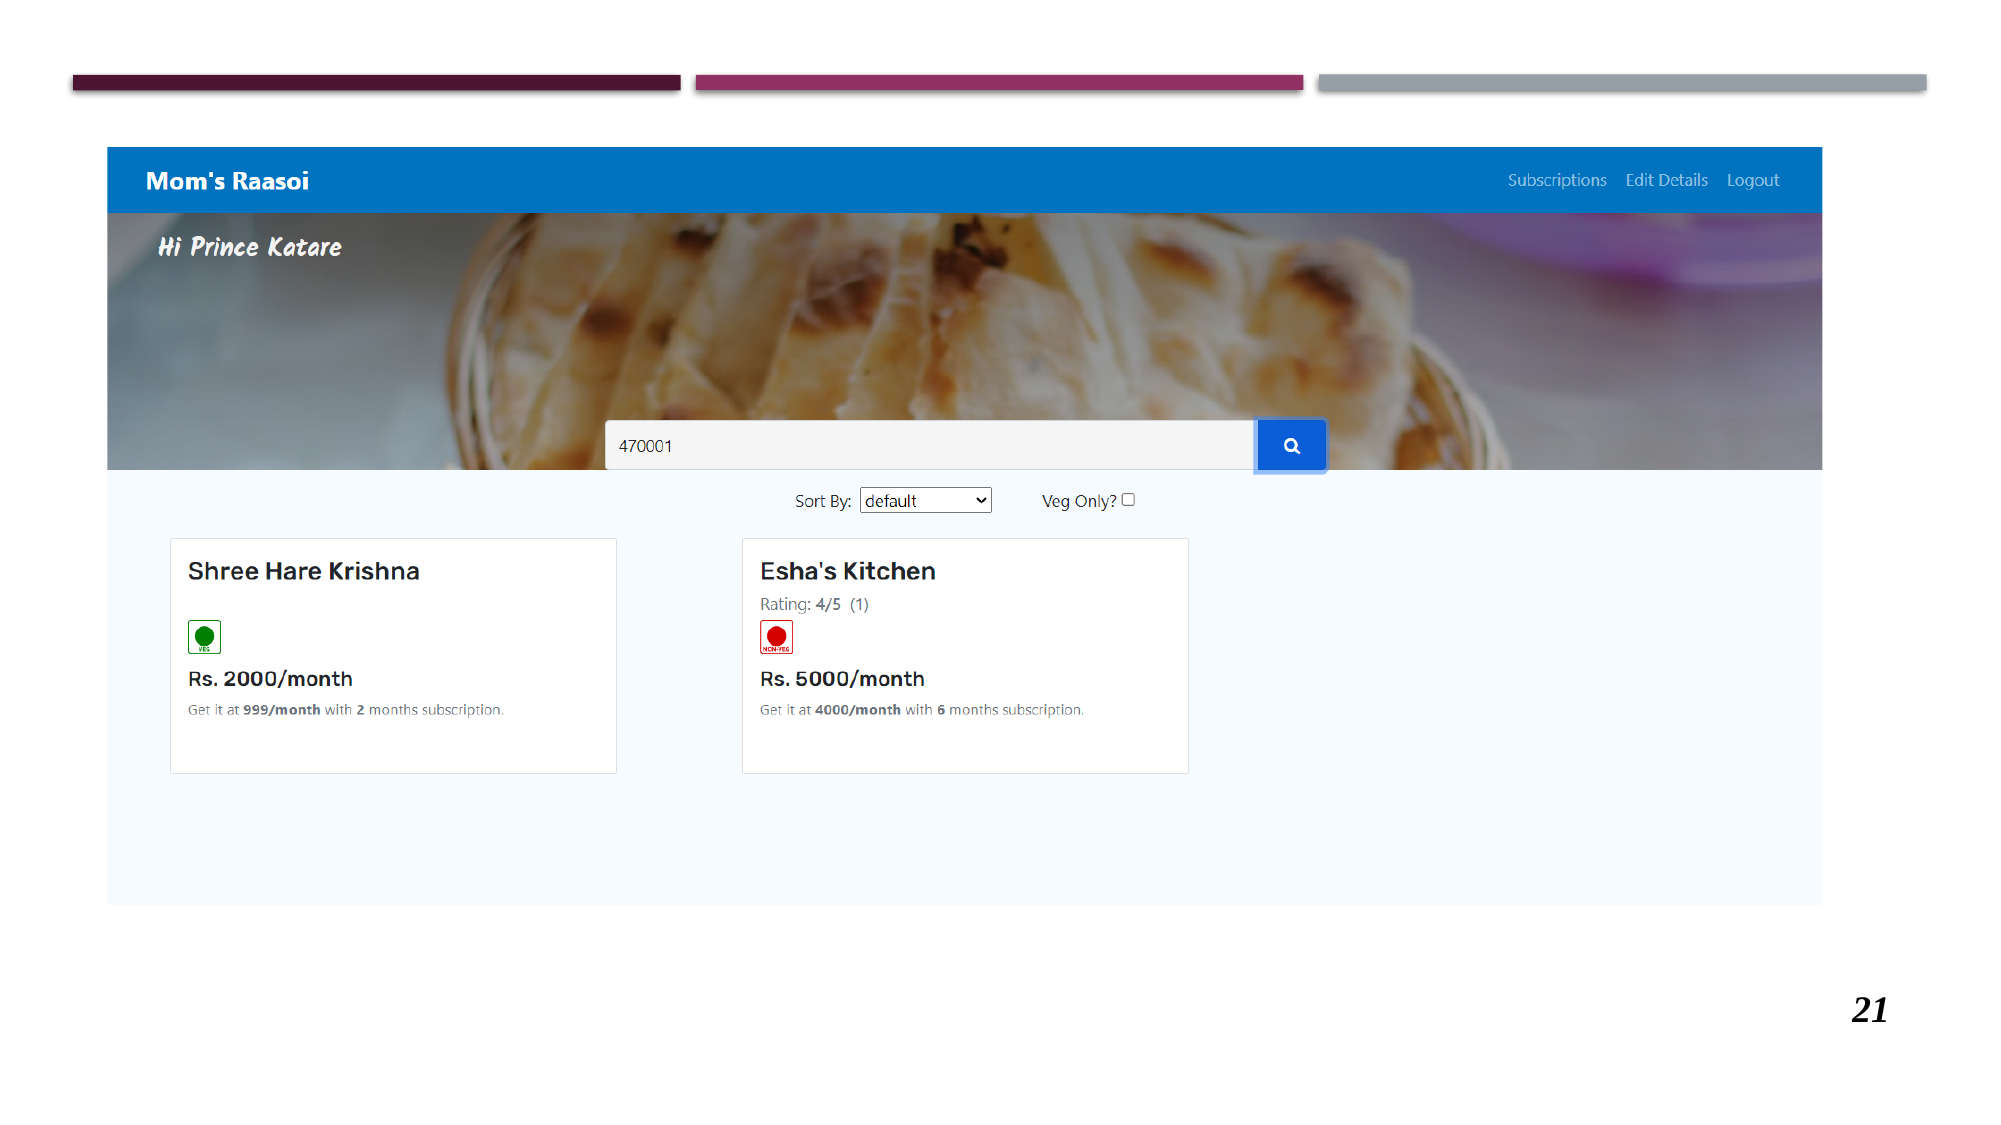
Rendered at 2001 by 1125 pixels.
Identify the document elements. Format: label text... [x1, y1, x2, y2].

picture [106, 147, 1823, 906]
slide_number 21 [1732, 977, 1905, 1037]
